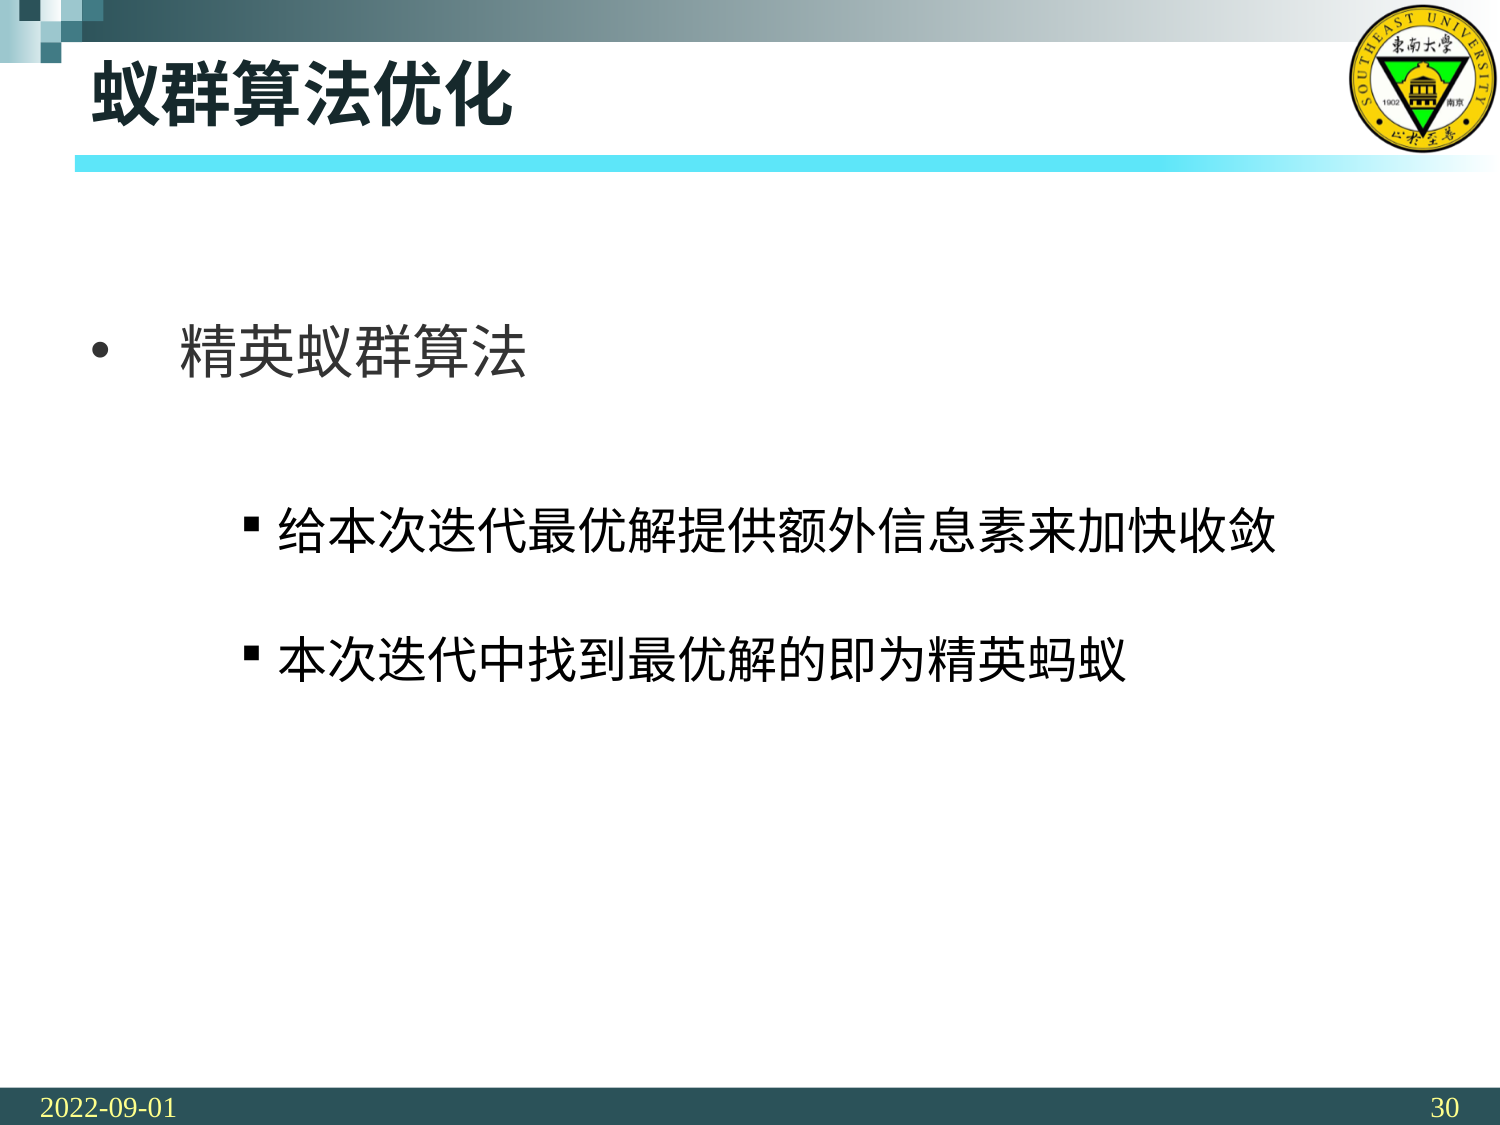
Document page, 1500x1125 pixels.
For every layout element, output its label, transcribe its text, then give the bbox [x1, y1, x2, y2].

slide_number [24, 1087, 375, 1125]
text_box 精英蚁群算法 给本次迭代最优解提供额外信息素来加快收敛 本次迭代中找到最优解的即为精英蚂蚁 [75, 195, 1450, 1075]
title 蚁群算法优化 [75, 46, 1383, 149]
slide_number 30 [1125, 1087, 1475, 1125]
picture [1348, 3, 1498, 154]
